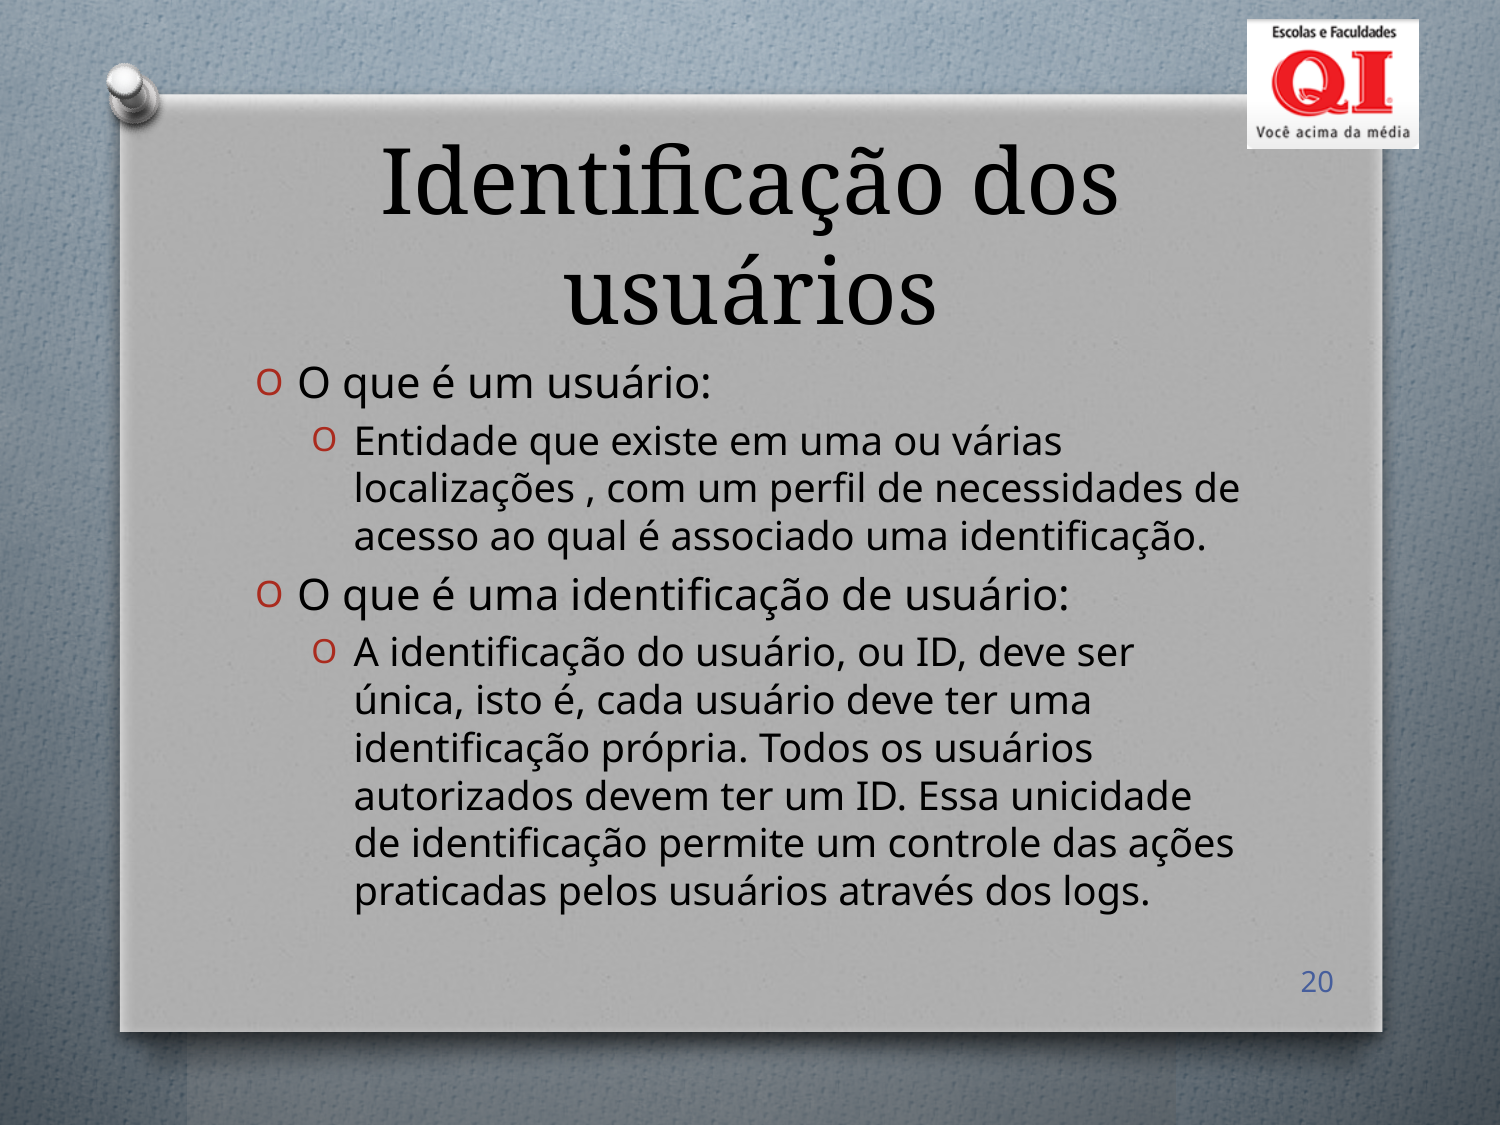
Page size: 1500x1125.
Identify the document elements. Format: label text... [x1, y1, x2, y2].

list O que é um usuário: Entidade que existe em uma ou várias localizações , com um perfil de necessidades de acesso ao qual é associado uma identificação. O que é uma identificação de usuário: A identificação do usuário, ou ID, deve ser única, isto é, cada usuário deve ter uma identificação própria. Todos os usuários autorizados devem ter um ID. Essa unicidade de identificação permite um controle das ações praticadas pelos usuários através dos logs. [240, 347, 1257, 939]
title Identificação dos usuários [179, 134, 1323, 332]
picture [1247, 19, 1439, 156]
picture [75, 29, 198, 153]
slide_number 20 [1258, 952, 1350, 1013]
